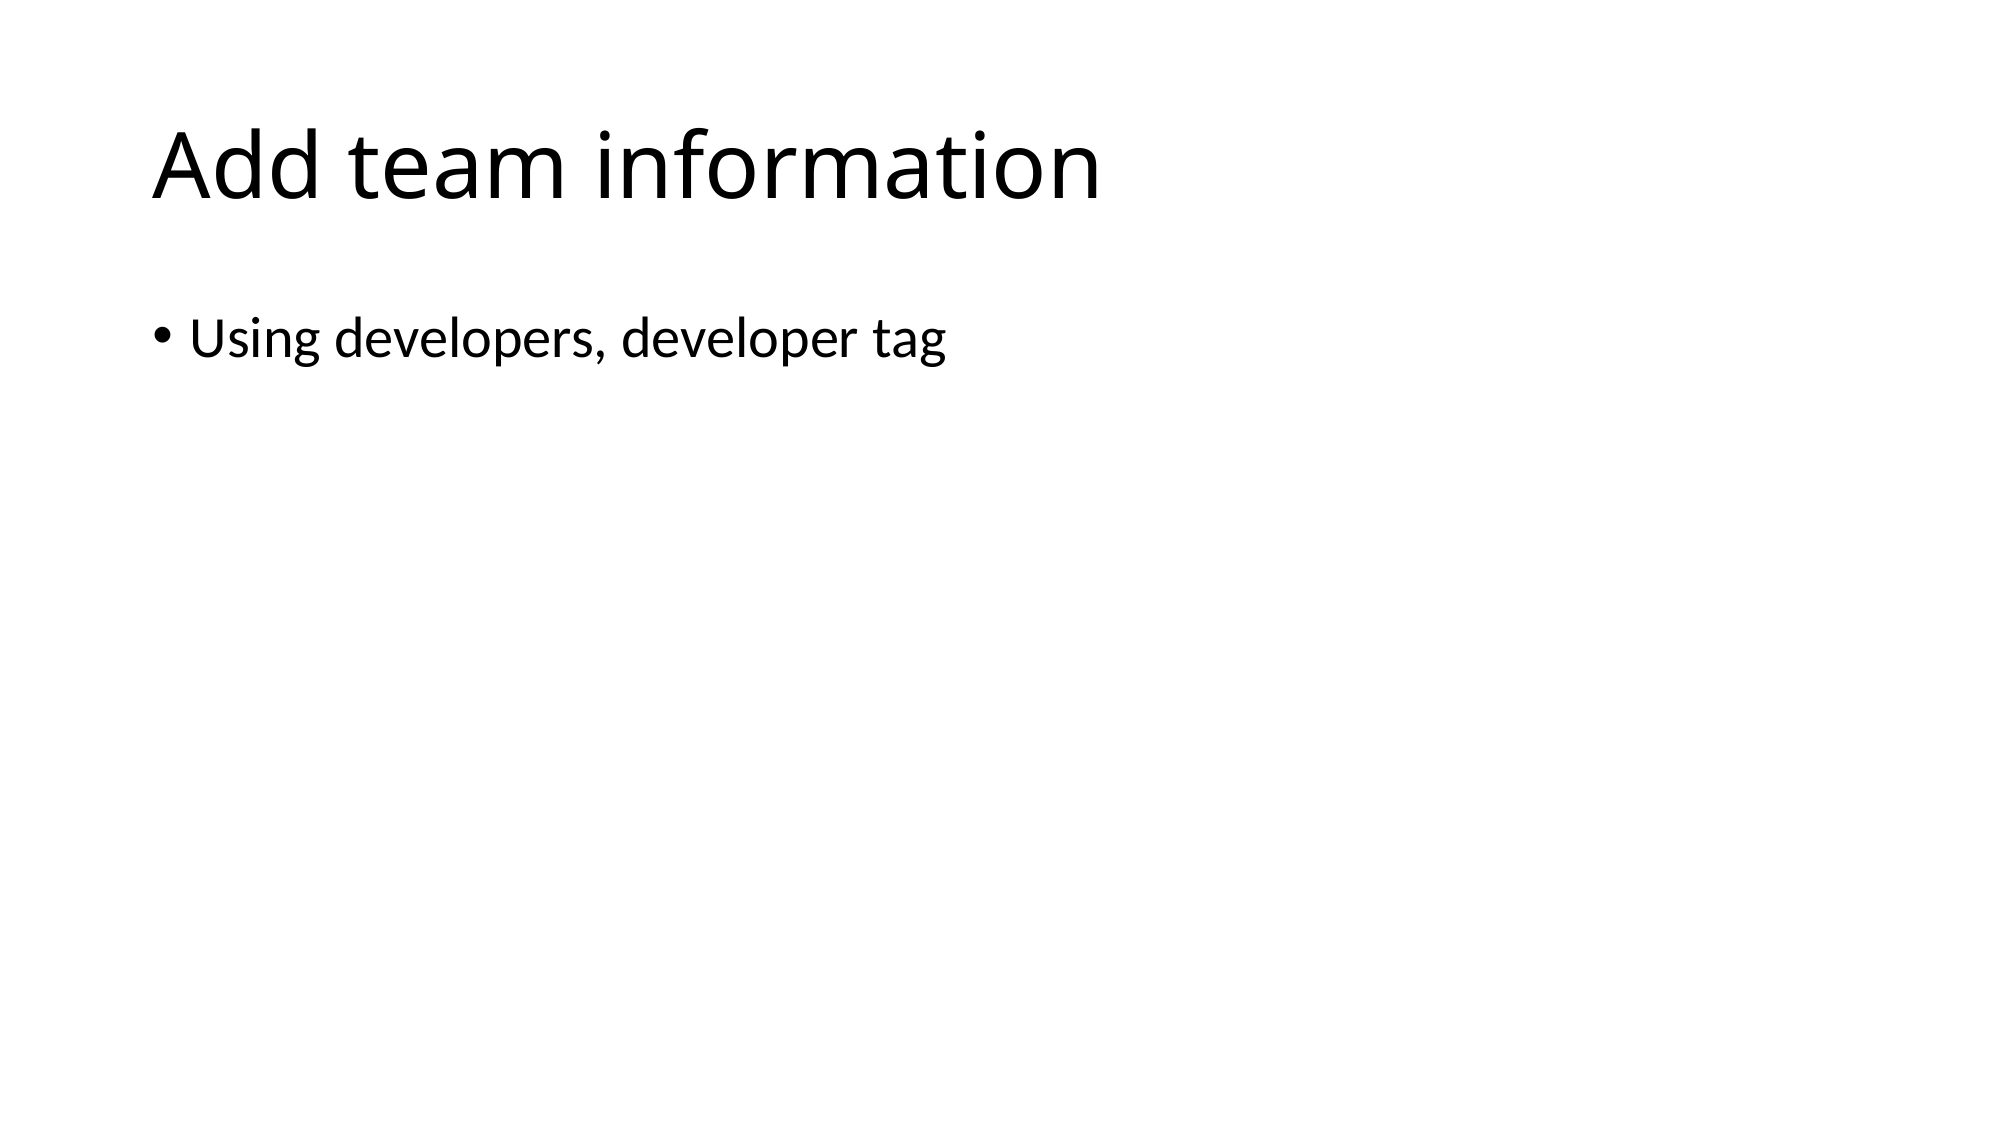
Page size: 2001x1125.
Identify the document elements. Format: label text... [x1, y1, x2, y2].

title Add team information [137, 59, 1863, 278]
list Using developers, developer tag [137, 299, 1863, 1014]
